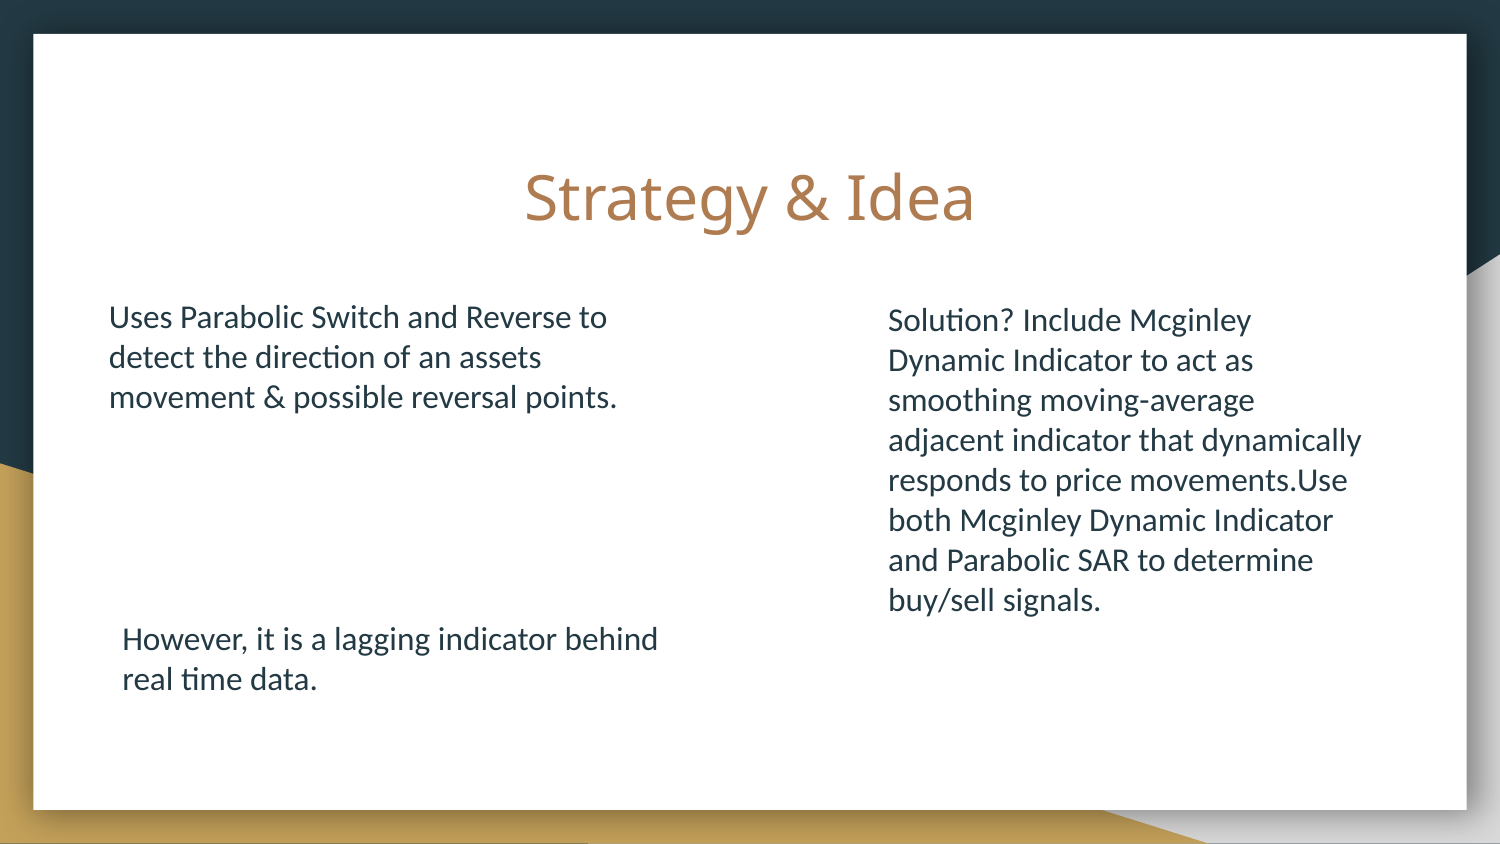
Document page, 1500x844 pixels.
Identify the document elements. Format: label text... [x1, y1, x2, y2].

text_box However, it is a lagging indicator behind real time data. [107, 602, 704, 768]
text_box Solution? Include Mcginley Dynamic Indicator to act as smoothing moving-average adjacent indicator that dynamically responds to price movements.Use both Mcginley Dynamic Indicator and Parabolic SAR to determine buy/sell signals. [873, 283, 1387, 475]
text_box Uses Parabolic Switch and Reverse to detect the direction of an assets movement & possible reversal points. [93, 280, 679, 437]
title Strategy & Idea [134, 138, 1366, 296]
